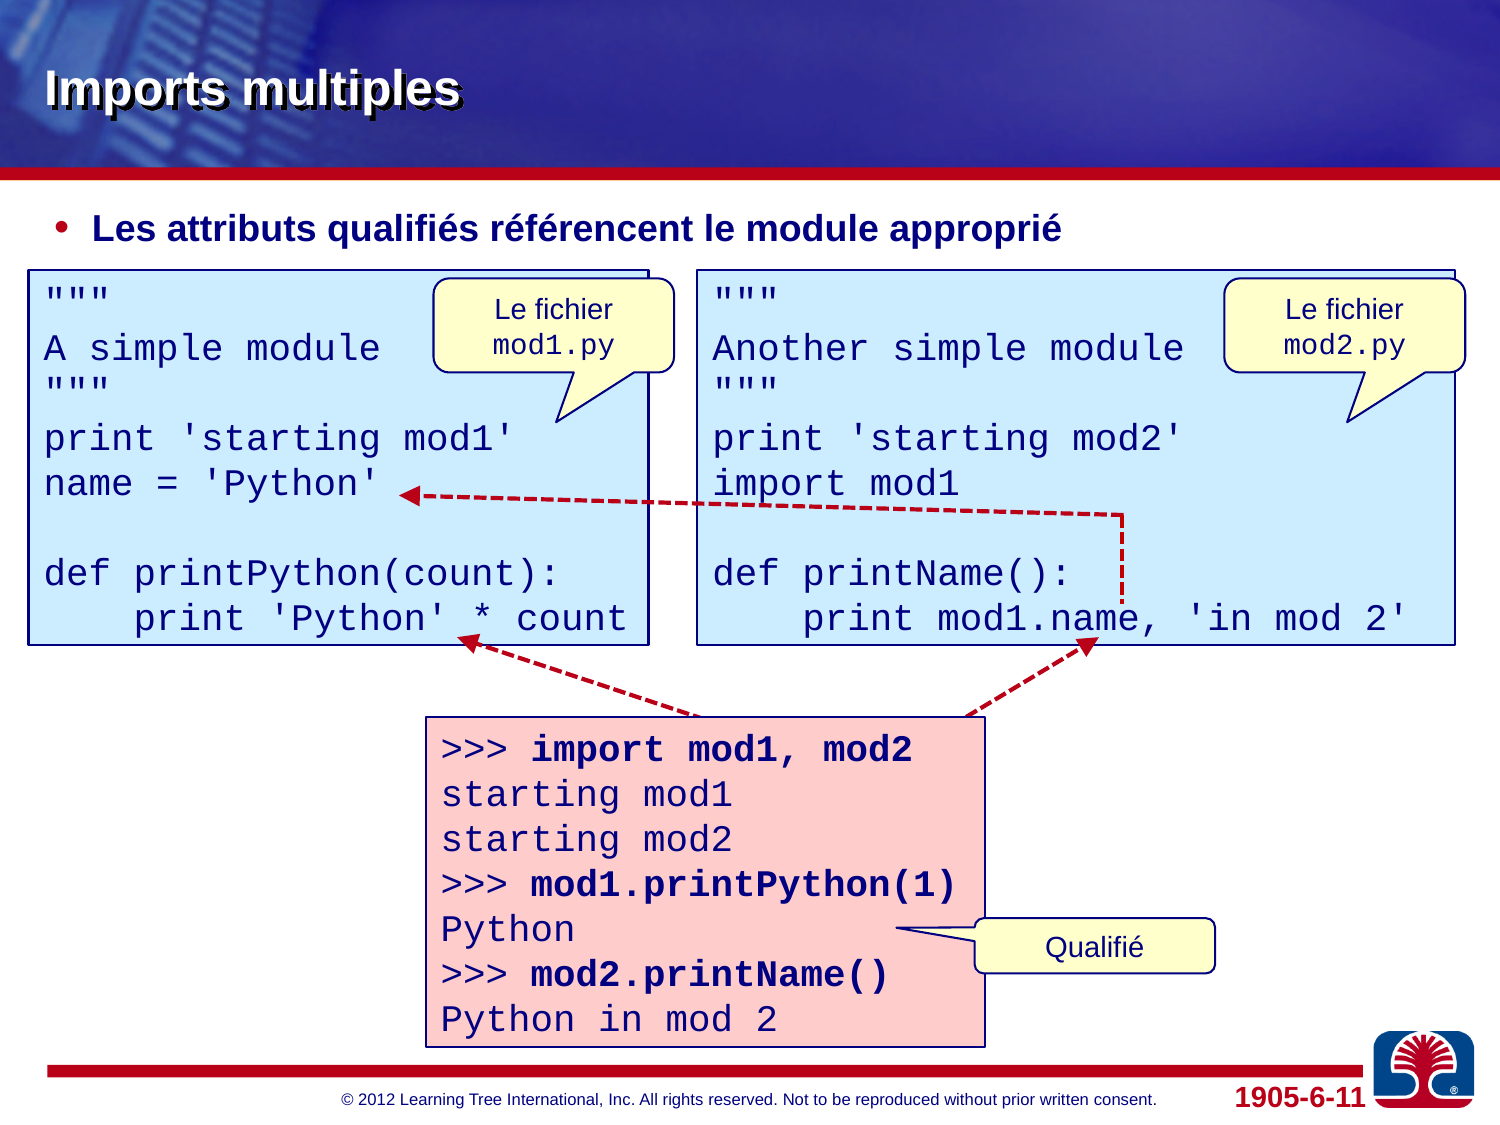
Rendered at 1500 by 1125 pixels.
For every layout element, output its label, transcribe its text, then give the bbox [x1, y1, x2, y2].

text_box Qualifié [896, 918, 1216, 974]
text_box """ Another simple module """ print 'starting mod2' import mod1 def printName(): print mod1.name, 'in mod 2' [697, 270, 1455, 645]
title Imports multiples [29, 26, 1308, 146]
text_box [456, 636, 737, 731]
text_box """ A simple module """ print 'starting mod1' name = 'Python' def printPython(count): print 'Python' * count [28, 270, 649, 645]
text_box Le fichier mod2.py [1224, 278, 1466, 423]
list Les attributs qualifiés référencent le module approprié [38, 196, 1450, 258]
picture [0, 0, 1500, 167]
text_box >>> import mod1, mod2 starting mod1 starting mod2 >>> mod1.printPython(1) Python >>> mod2.printName() Python in mod 2 [425, 716, 985, 1047]
picture [1373, 1031, 1476, 1108]
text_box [398, 495, 1124, 604]
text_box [937, 636, 1100, 735]
text_box Le fichier mod1.py [433, 278, 675, 423]
